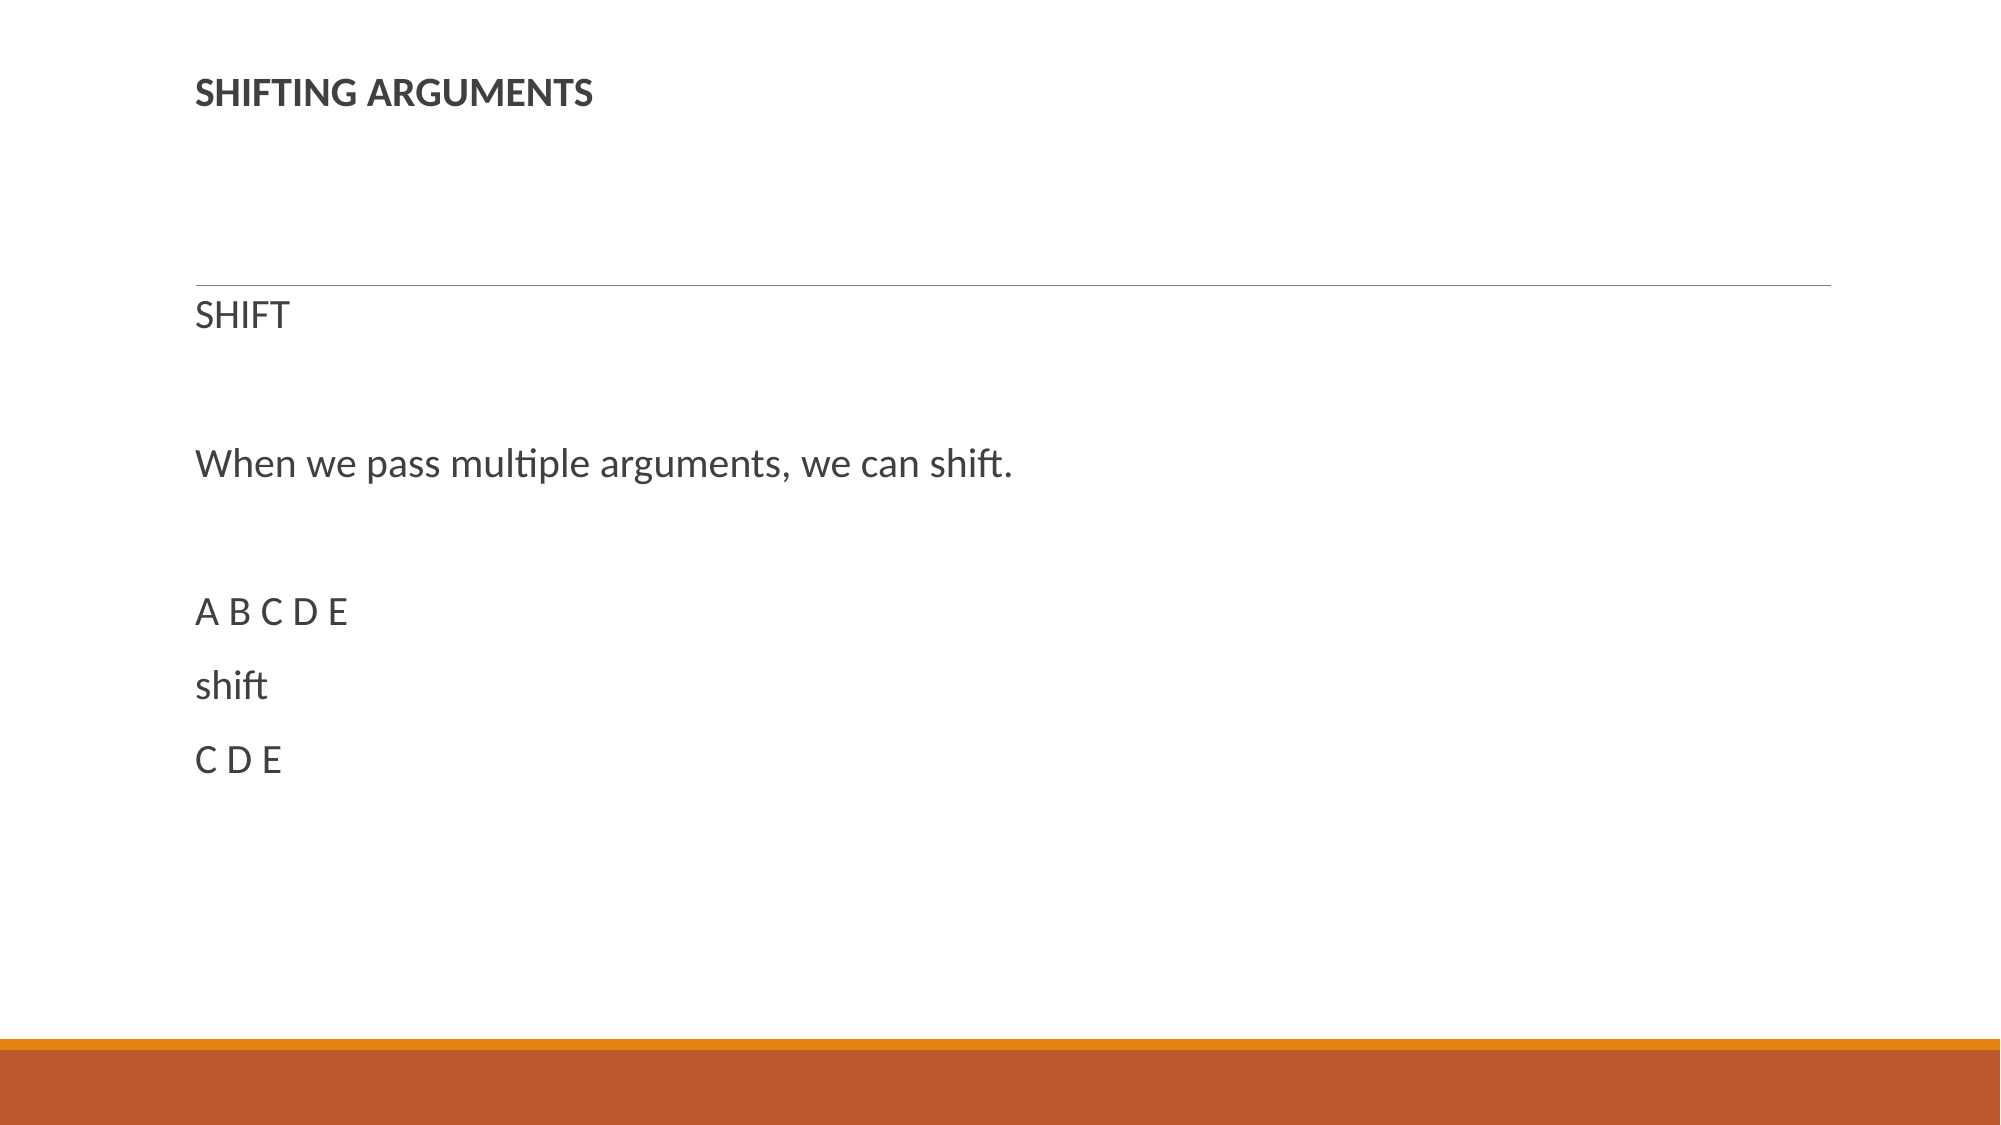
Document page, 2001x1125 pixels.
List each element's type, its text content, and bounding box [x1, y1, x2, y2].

list SHIFTING ARGUMENTS SHIFT When we pass multiple arguments, we can shift. A B C D E shift C D E [180, 62, 1830, 963]
